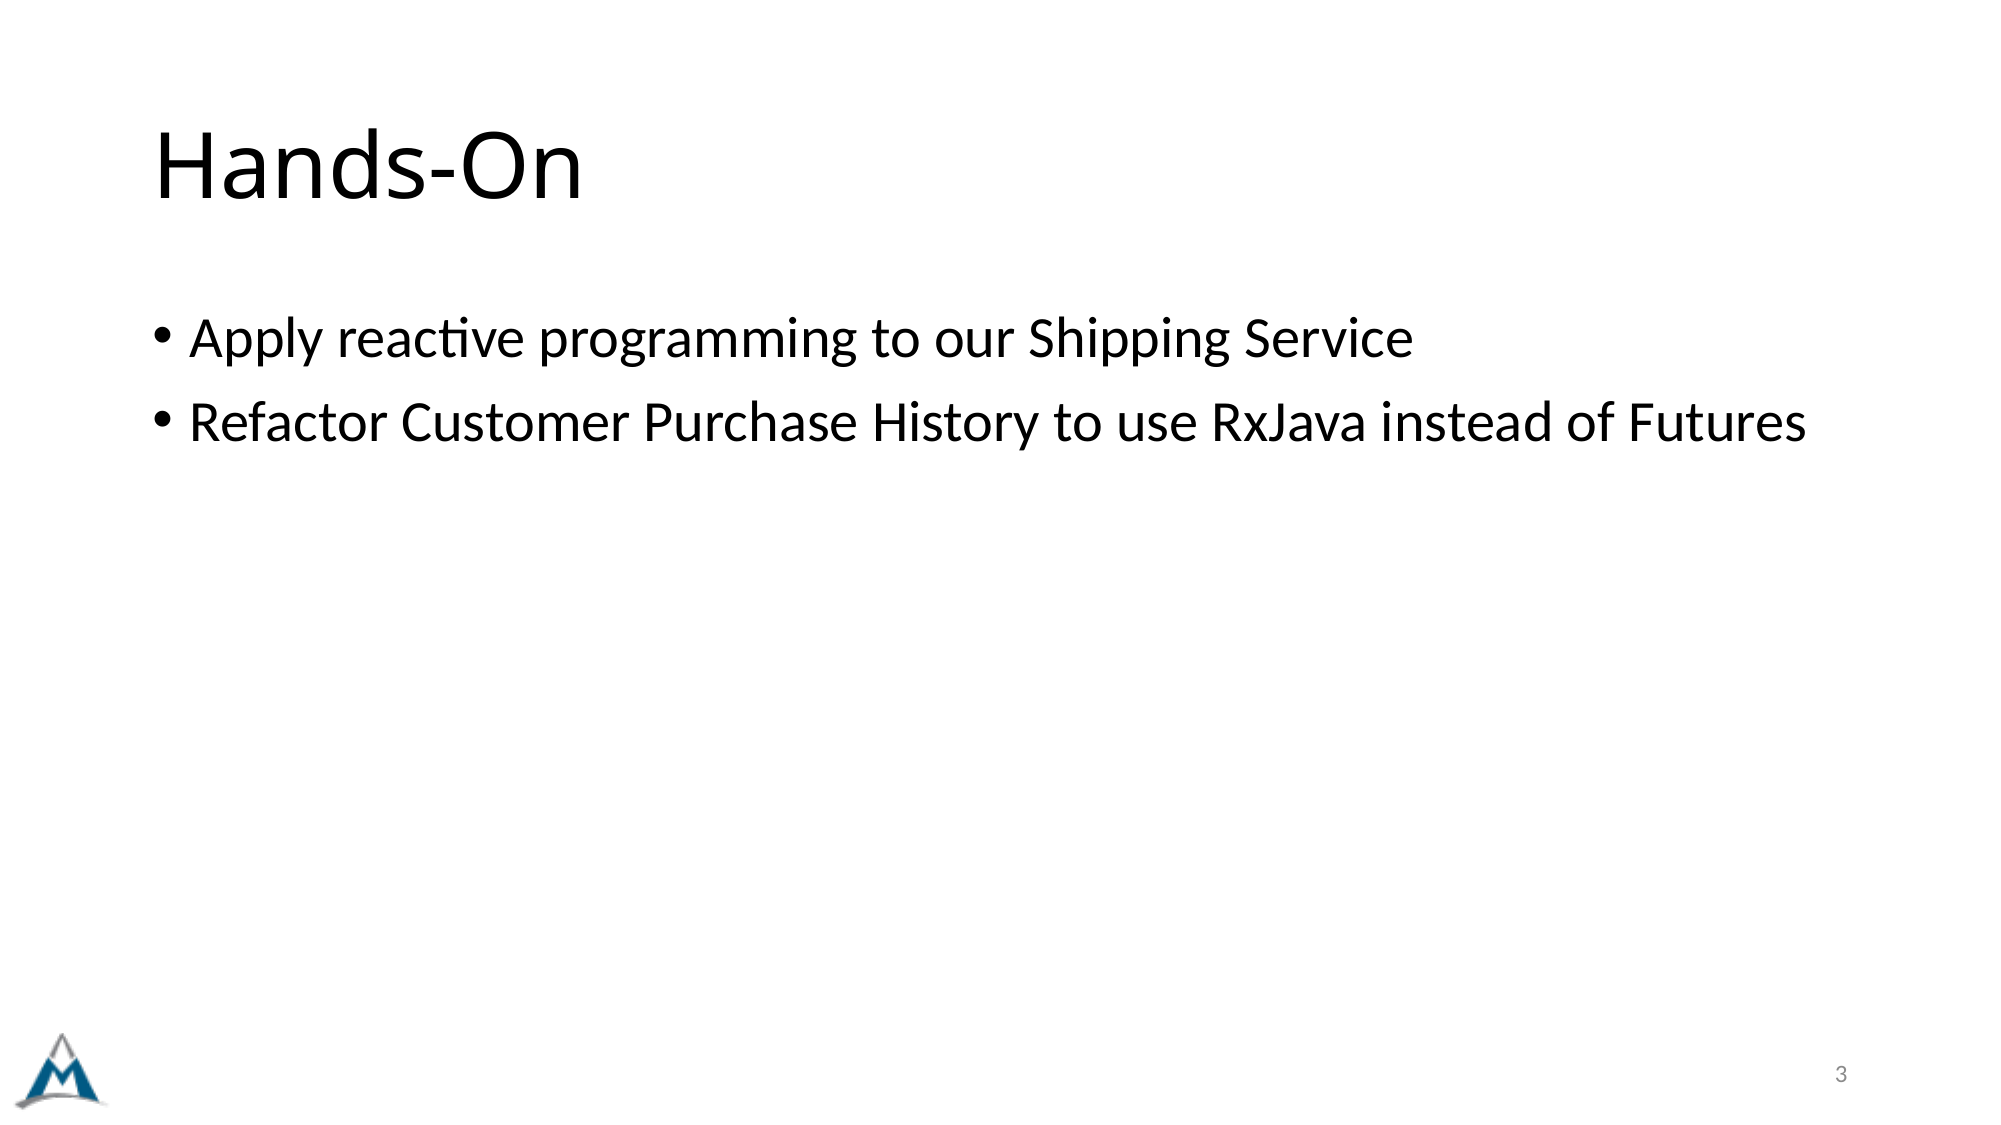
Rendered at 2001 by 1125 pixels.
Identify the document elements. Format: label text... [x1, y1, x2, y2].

title Hands-On [137, 59, 1863, 278]
picture [12, 1033, 112, 1112]
list Apply reactive programming to our Shipping Service Refactor Customer Purchase History to use RxJava instead of Futures [137, 299, 1863, 1014]
slide_number 3 [1412, 1042, 1863, 1103]
